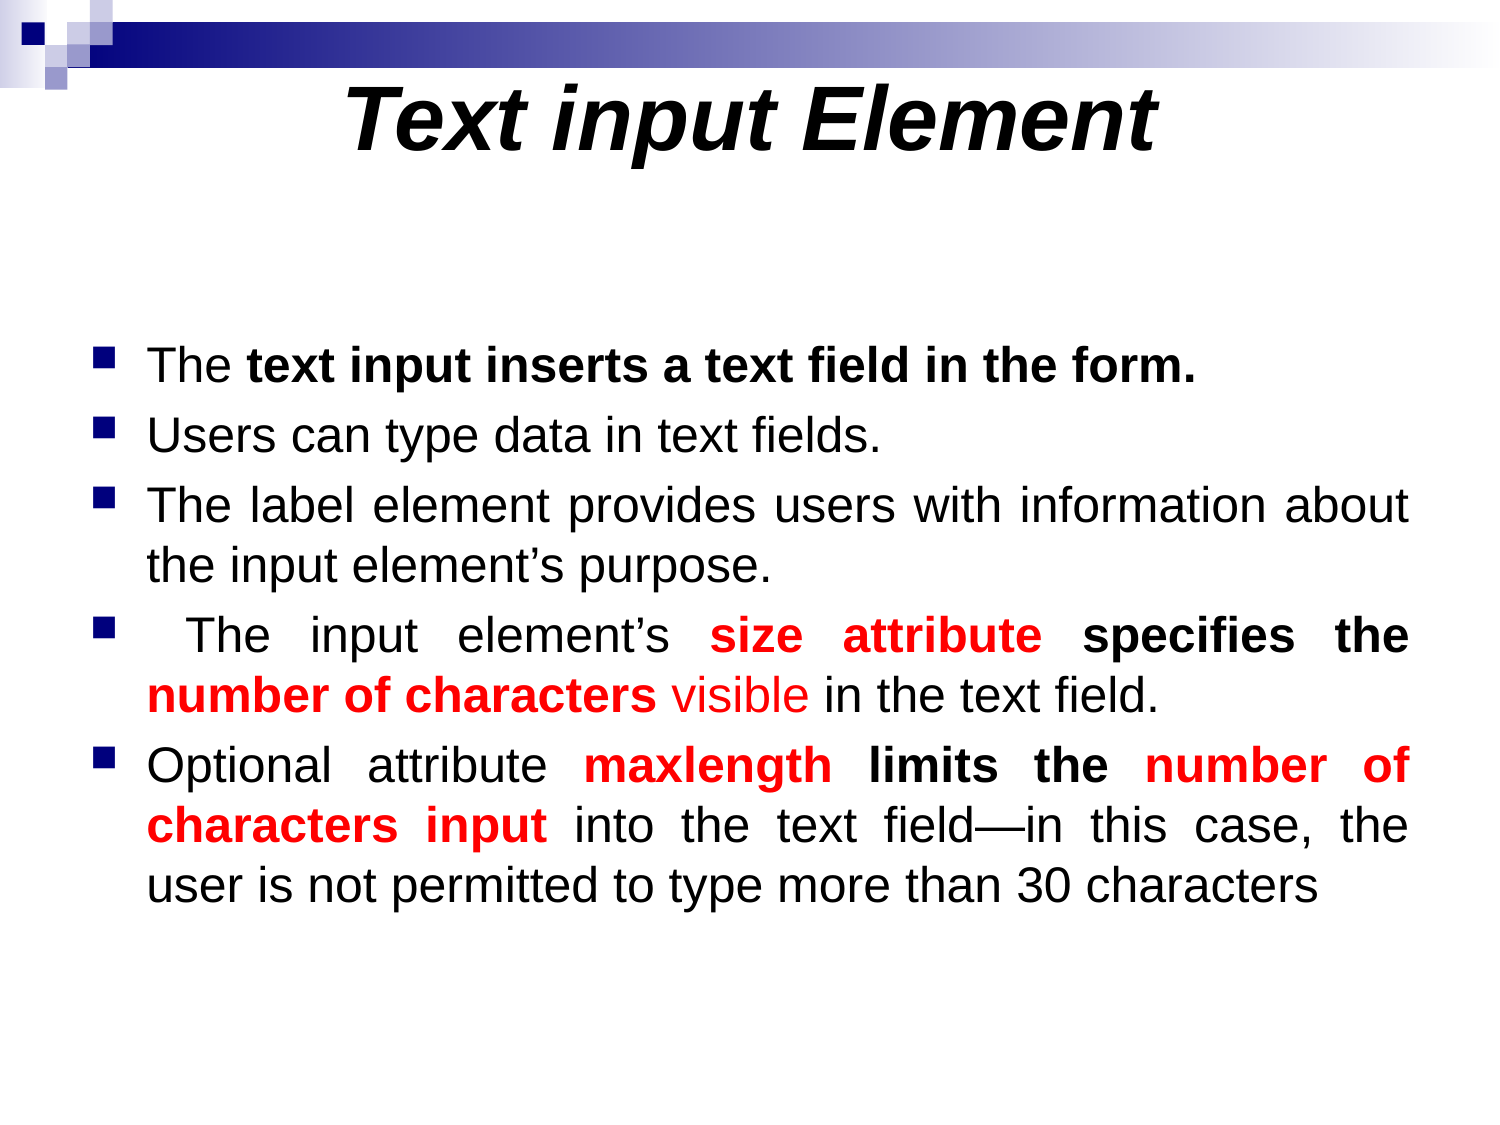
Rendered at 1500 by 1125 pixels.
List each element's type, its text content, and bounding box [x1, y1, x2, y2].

title Text input Element [74, 74, 1426, 263]
list The text input inserts a text field in the form. Users can type data in text fields. The label element provides users with information about the input element’s purpose. The input element’s size attribute specifies the number of characters visible in the text field. Optional attribute maxlength limits the number of characters input into the text field—in this case, the user is not permitted to type more than 30 characters [74, 324, 1426, 963]
